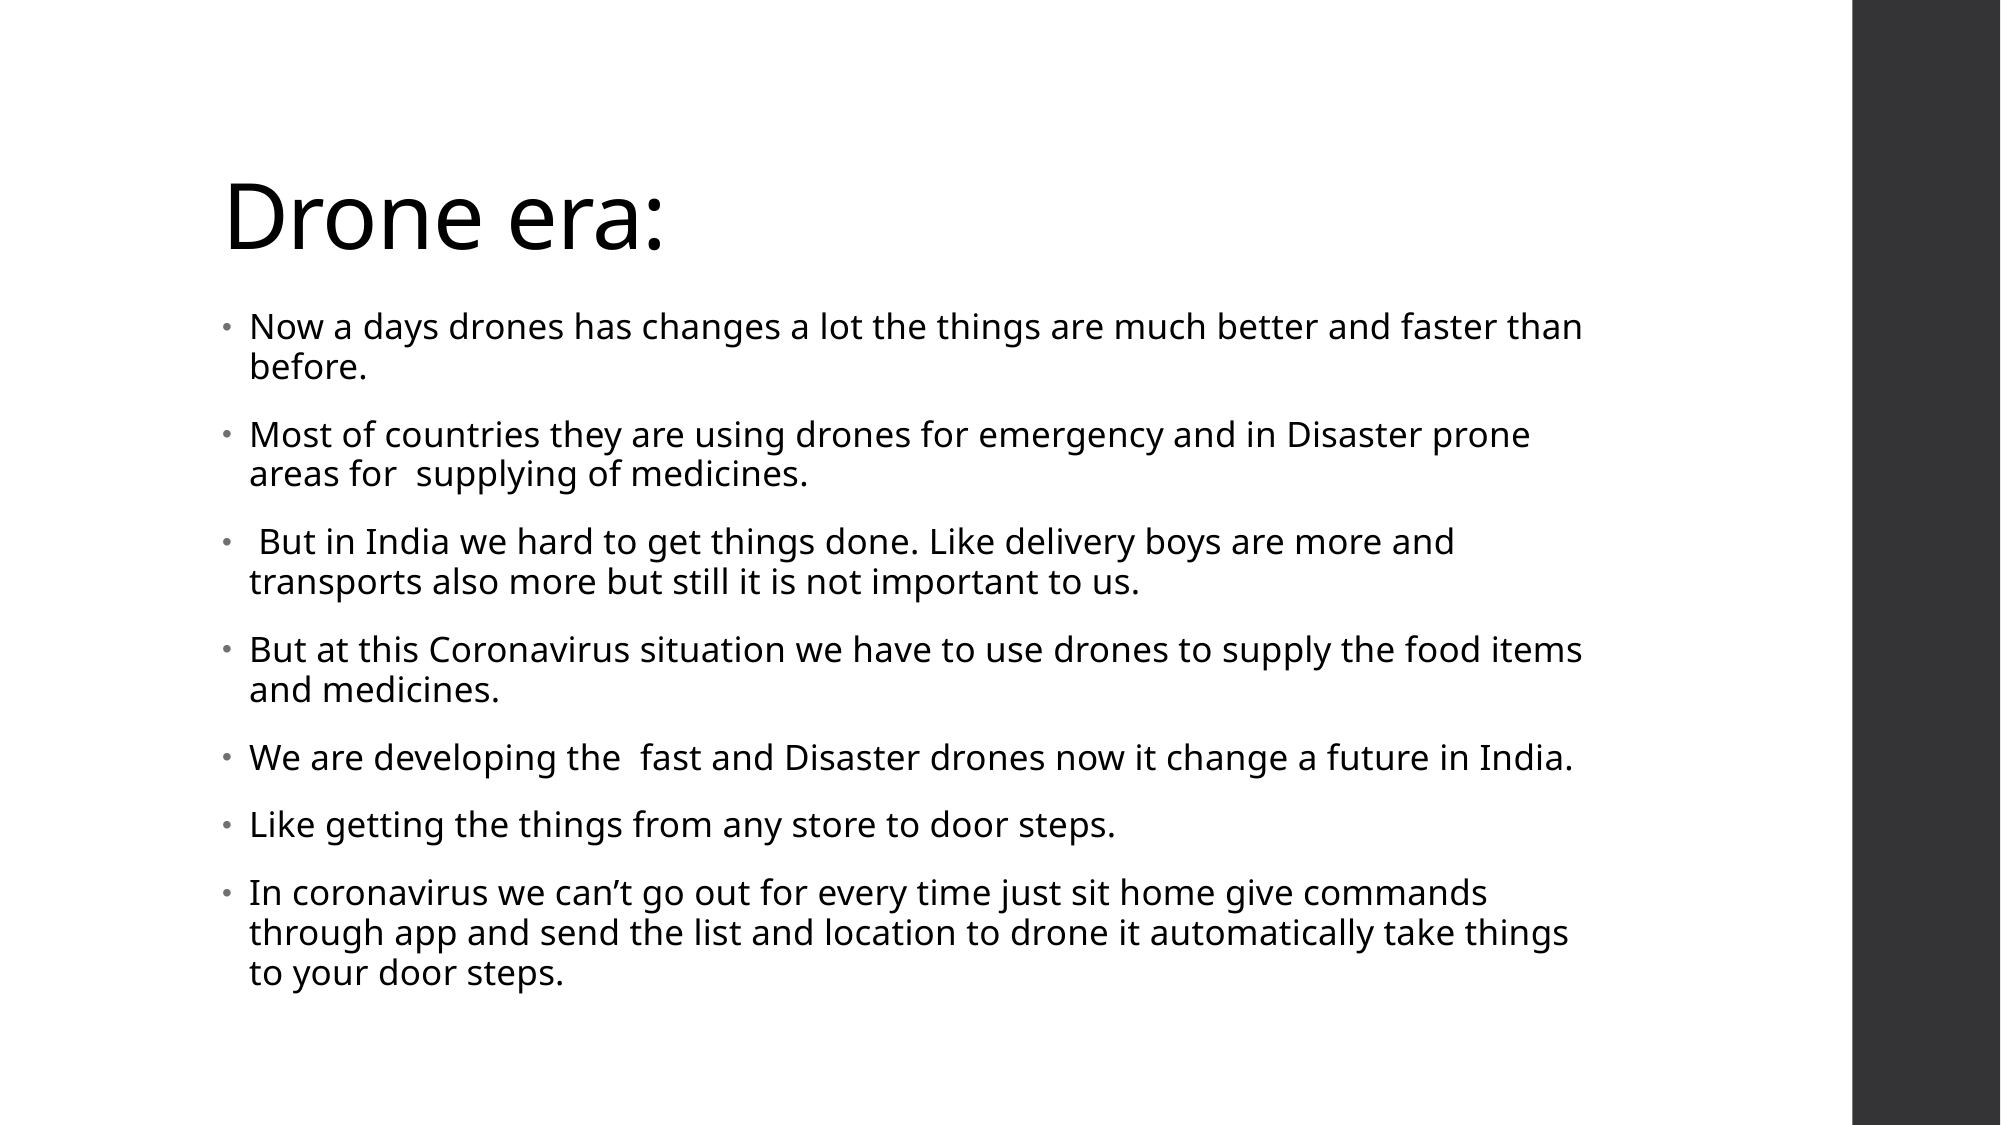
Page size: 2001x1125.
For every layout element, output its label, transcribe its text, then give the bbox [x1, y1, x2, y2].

list Now a days drones has changes a lot the things are much better and faster than before. Most of countries they are using drones for emergency and in Disaster prone areas for supplying of medicines. But in India we hard to get things done. Like delivery boys are more and transports also more but still it is not important to us. But at this Coronavirus situation we have to use drones to supply the food items and medicines. We are developing the fast and Disaster drones now it change a future in India. Like getting the things from any store to door steps. In coronavirus we can’t go out for every time just sit home give commands through app and send the list and location to drone it automatically take things to your door steps. [206, 299, 1617, 1014]
title Drone era: [206, 60, 1797, 278]
